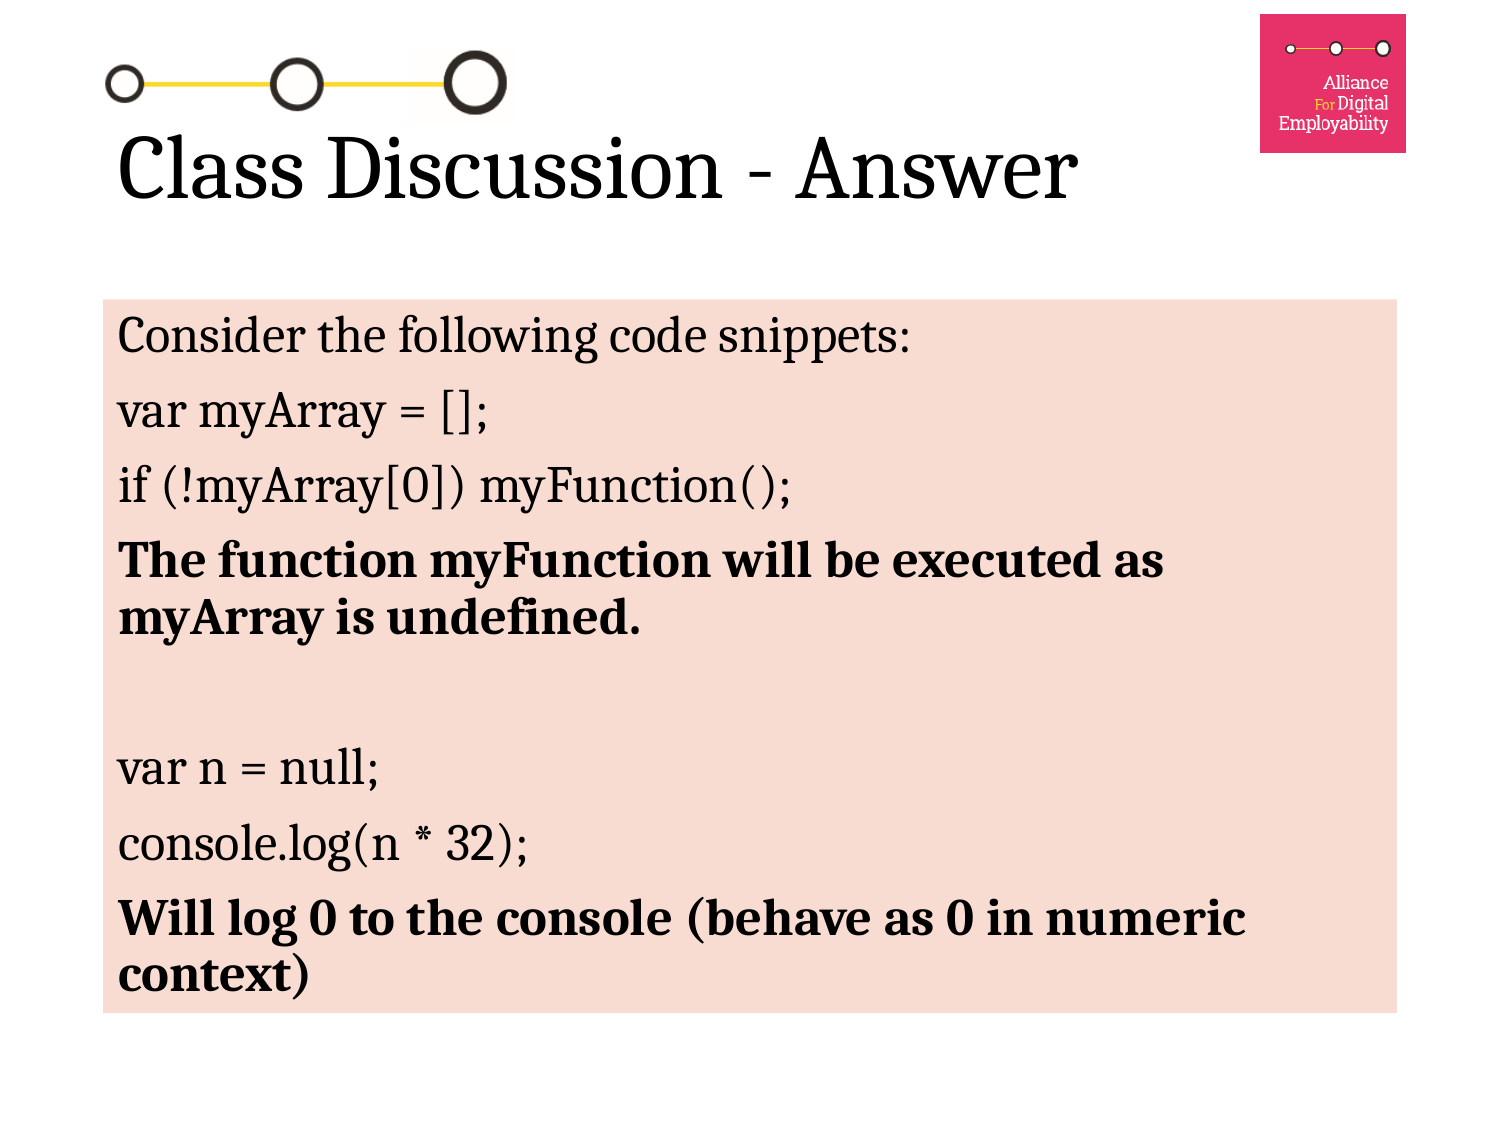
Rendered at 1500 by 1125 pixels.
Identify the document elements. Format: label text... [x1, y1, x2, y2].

list Consider the following code snippets: var myArray = []; if (!myArray[0]) myFunction(); The function myFunction will be executed as myArray is undefined. var n = null; console.log(n * 32); Will log 0 to the console (behave as 0 in numeric context) [103, 299, 1397, 1014]
title Class Discussion - Answer [103, 59, 1397, 278]
picture [103, 46, 516, 59]
picture [1258, 11, 1409, 159]
